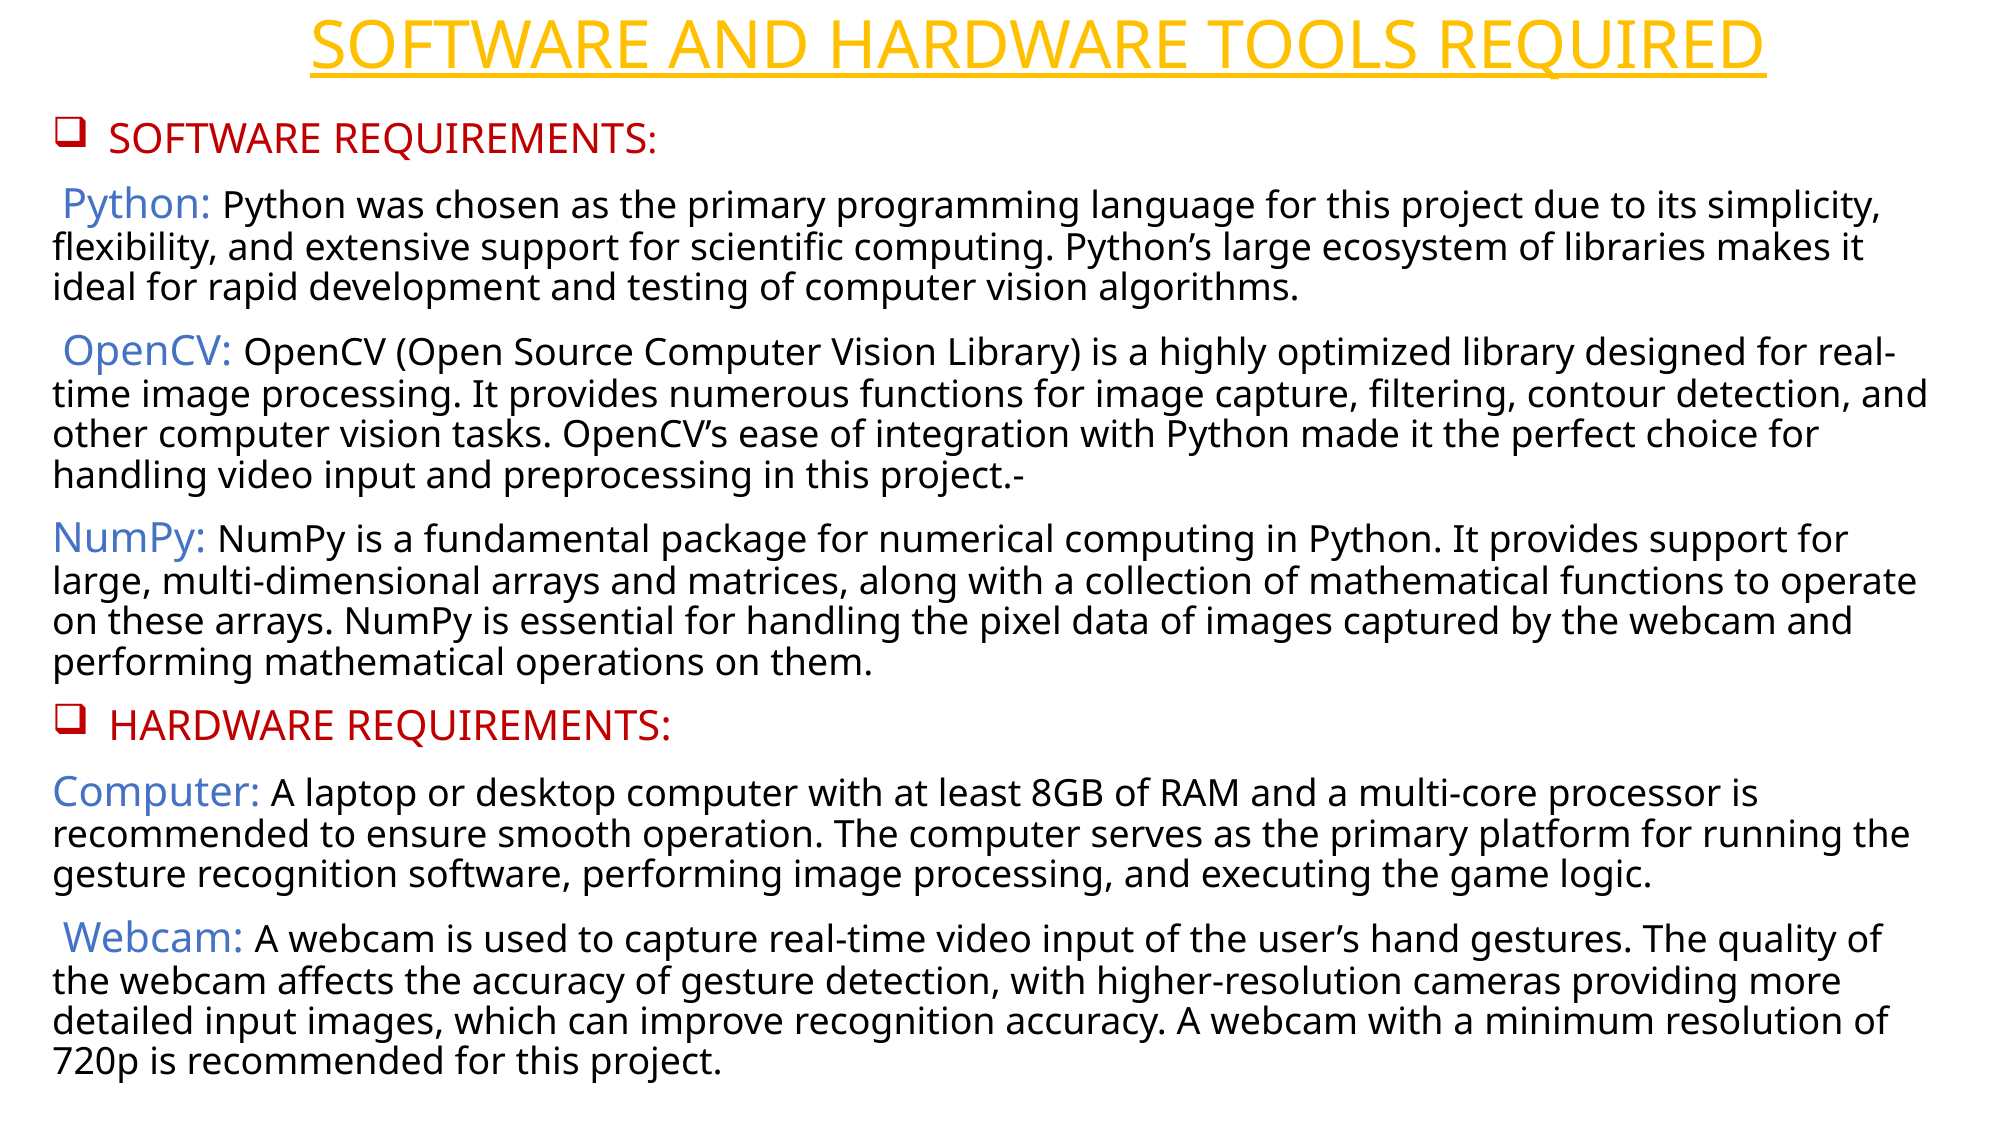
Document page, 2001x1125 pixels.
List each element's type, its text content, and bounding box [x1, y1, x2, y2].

list SOFTWARE REQUIREMENTS: Python: Python was chosen as the primary programming language for this project due to its simplicity, flexibility, and extensive support for scientific computing. Python’s large ecosystem of libraries makes it ideal for rapid development and testing of computer vision algorithms. OpenCV: OpenCV (Open Source Computer Vision Library) is a highly optimized library designed for real-time image processing. It provides numerous functions for image capture, filtering, contour detection, and other computer vision tasks. OpenCV’s ease of integration with Python made it the perfect choice for handling video input and preprocessing in this project.- NumPy: NumPy is a fundamental package for numerical computing in Python. It provides support for large, multi-dimensional arrays and matrices, along with a collection of mathematical functions to operate on these arrays. NumPy is essential for handling the pixel data of images captured by the webcam and performing mathematical operations on them. HARDWARE REQUIREMENTS: Computer: A laptop or desktop computer with at least 8GB of RAM and a multi-core processor is recommended to ensure smooth operation. The computer serves as the primary platform for running the gesture recognition software, performing image processing, and executing the game logic. Webcam: A webcam is used to capture real-time video input of the user’s hand gestures. The quality of the webcam affects the accuracy of gesture detection, with higher-resolution cameras providing more detailed input images, which can improve recognition accuracy. A webcam with a minimum resolution of 720p is recommended for this project. [37, 109, 1967, 1088]
title SOFTWARE AND HARDWARE TOOLS REQUIRED [295, 0, 2000, 91]
